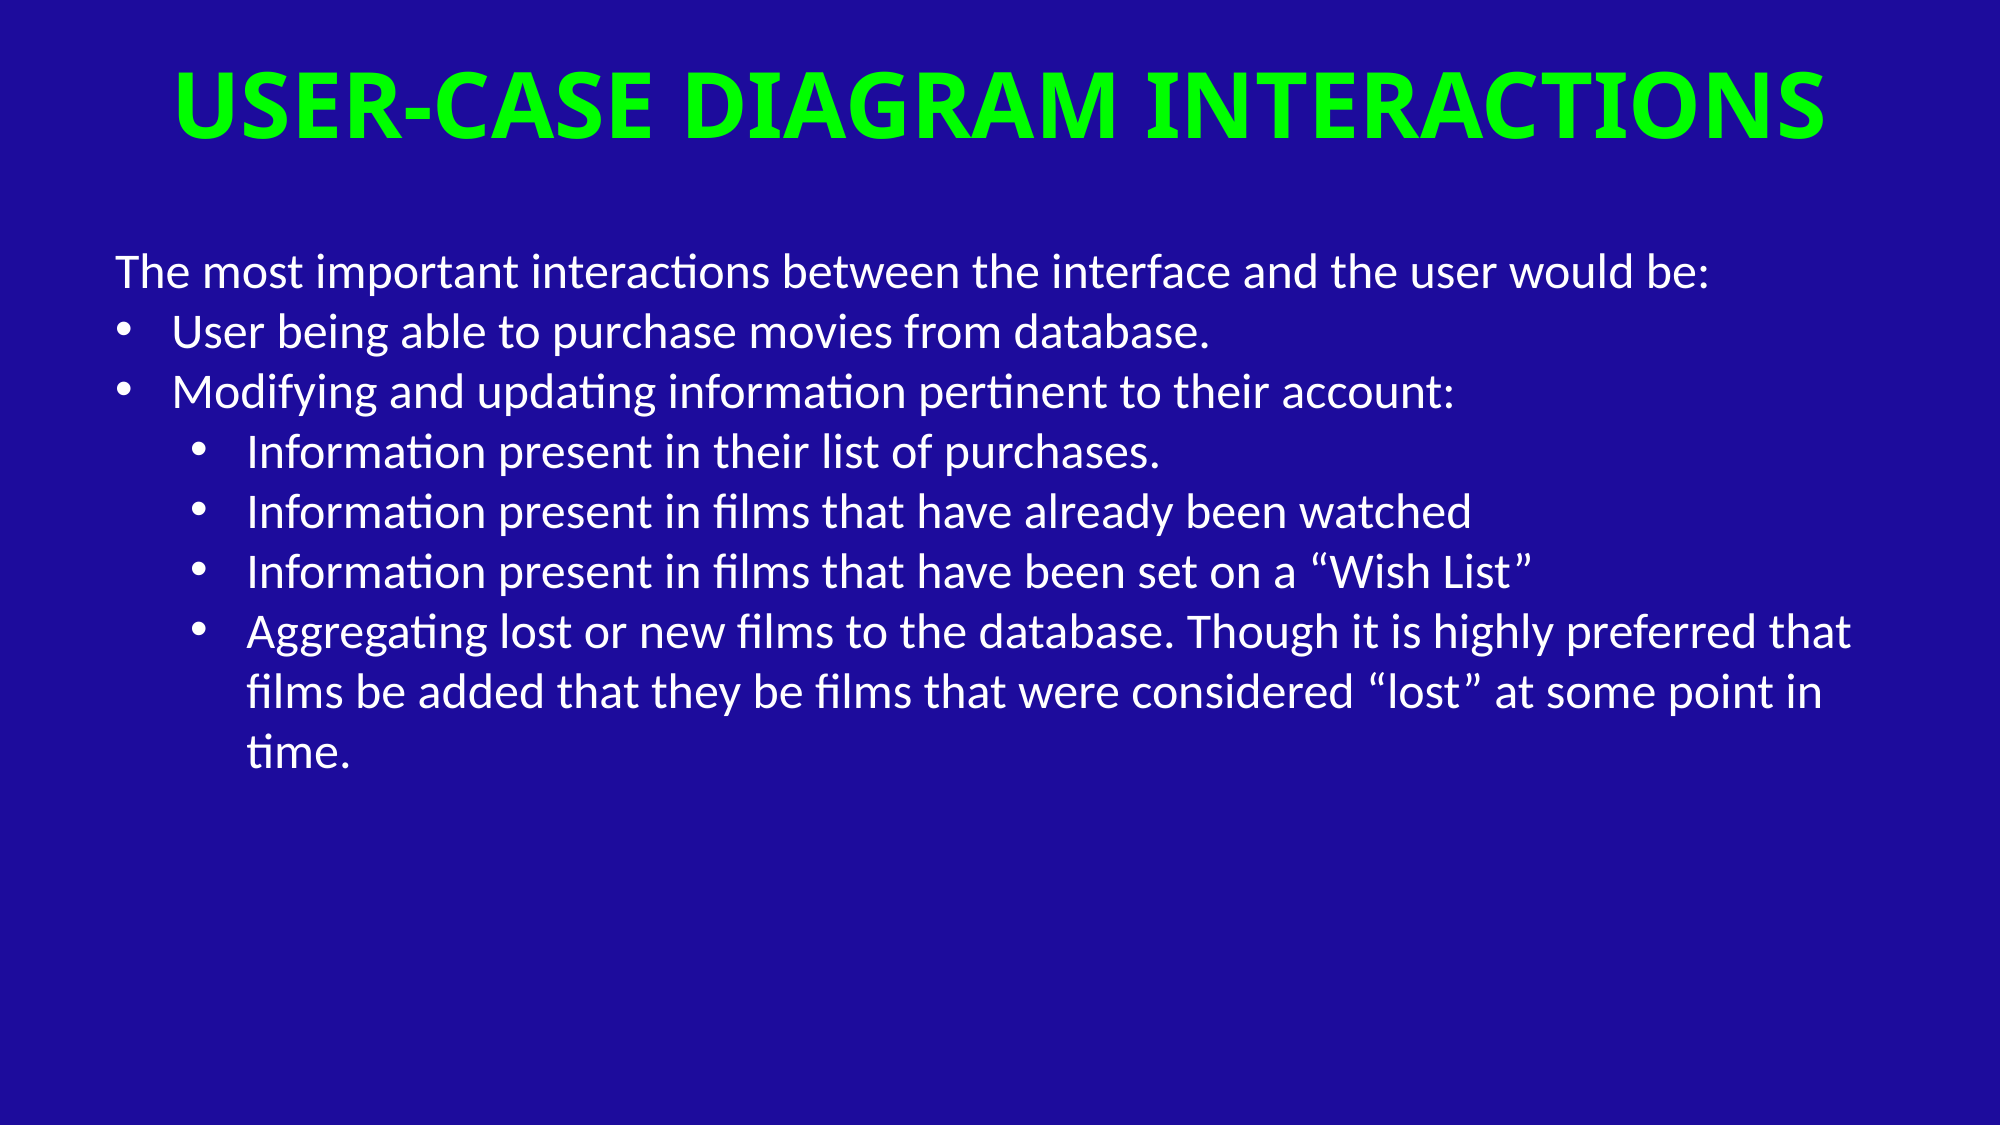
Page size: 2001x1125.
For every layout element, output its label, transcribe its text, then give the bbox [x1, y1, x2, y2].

text_box The most important interactions between the interface and the user would be: User being able to purchase movies from database. Modifying and updating information pertinent to their account: Information present in their list of purchases. Information present in films that have already been watched Information present in films that have been set on a “Wish List” Aggregating lost or new films to the database. Though it is highly preferred that films be added that they be films that were considered “lost” at some point in time. [100, 230, 1952, 846]
title USER-CASE DIAGRAM INTERACTIONS [137, 0, 1863, 218]
